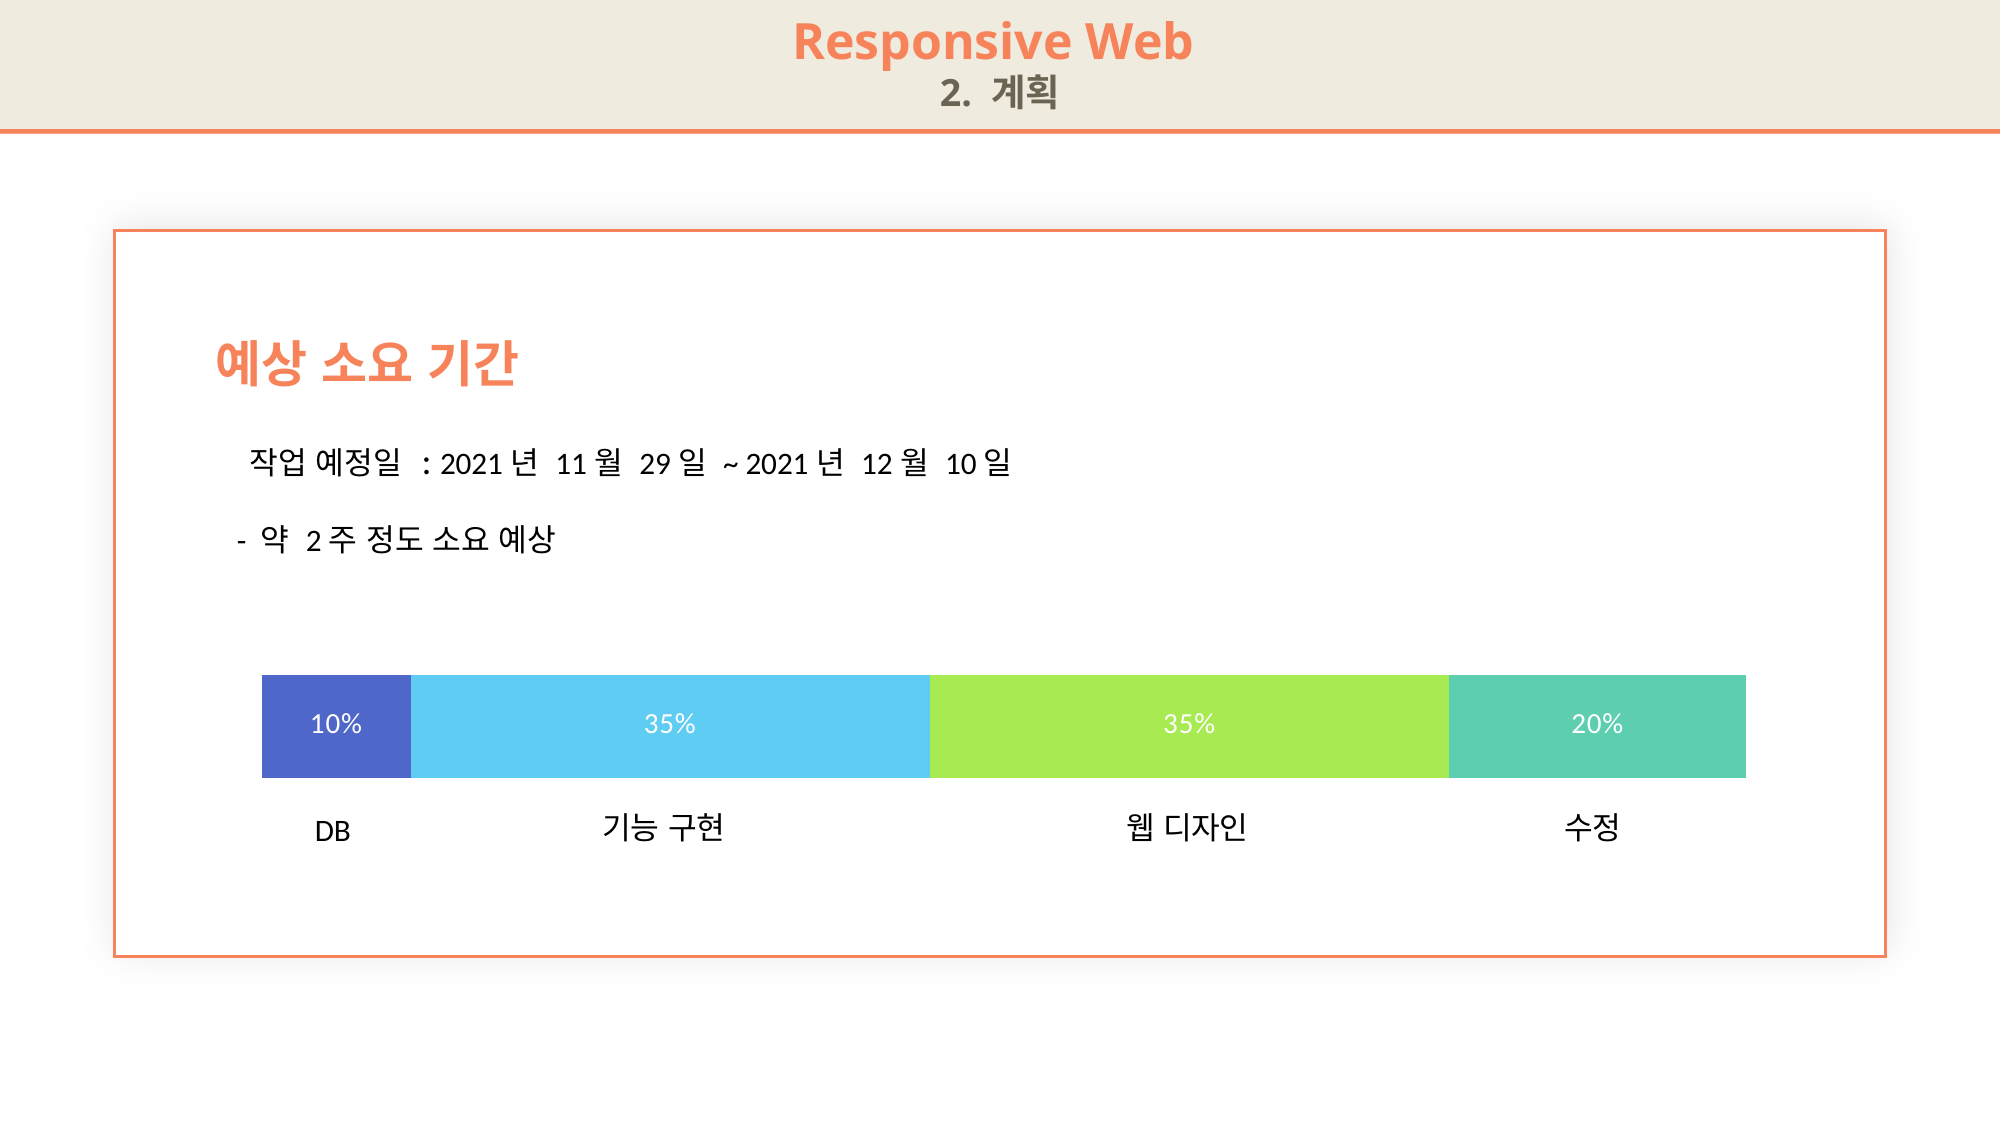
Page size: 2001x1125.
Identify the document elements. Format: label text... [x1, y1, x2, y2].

text_box [114, 230, 1886, 958]
text_box Responsive Web 2. 계획 [408, 2, 1592, 257]
text_box [0, 0, 2000, 130]
text_box 예상 소요 기간 작업 예정일 : 2021년 11월 29일 ~ 2021년 12월 10일 - 약 2주 정도 소요 예상 [201, 325, 1037, 565]
chart [201, 569, 1799, 895]
